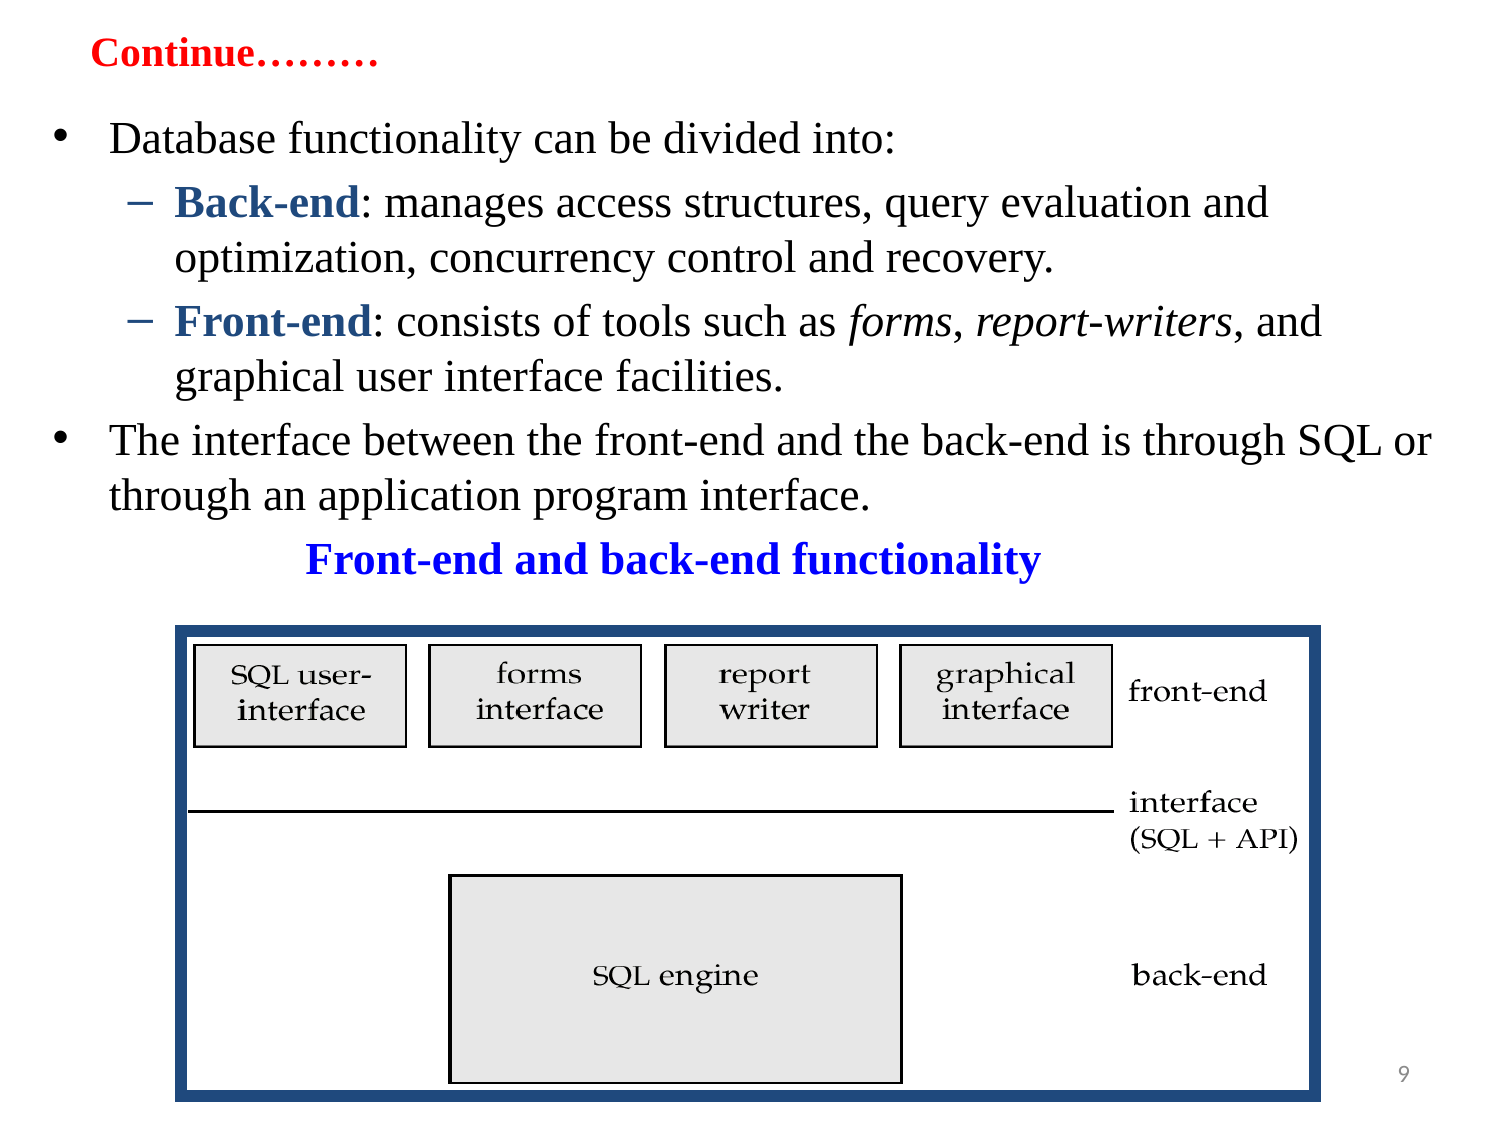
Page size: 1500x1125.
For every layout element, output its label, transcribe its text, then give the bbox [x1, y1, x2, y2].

picture [187, 637, 1309, 1090]
title Continue……… [75, 24, 1425, 75]
list Database functionality can be divided into: Back-end: manages access structures, query evaluation and optimization, concurrency control and recovery. Front-end: consists of tools such as forms, report-writers, and graphical user interface facilities. The interface between the front-end and the back-end is through SQL or through an application program interface. Front-end and back-end functionality [37, 99, 1475, 600]
slide_number 9 [1074, 1042, 1425, 1103]
